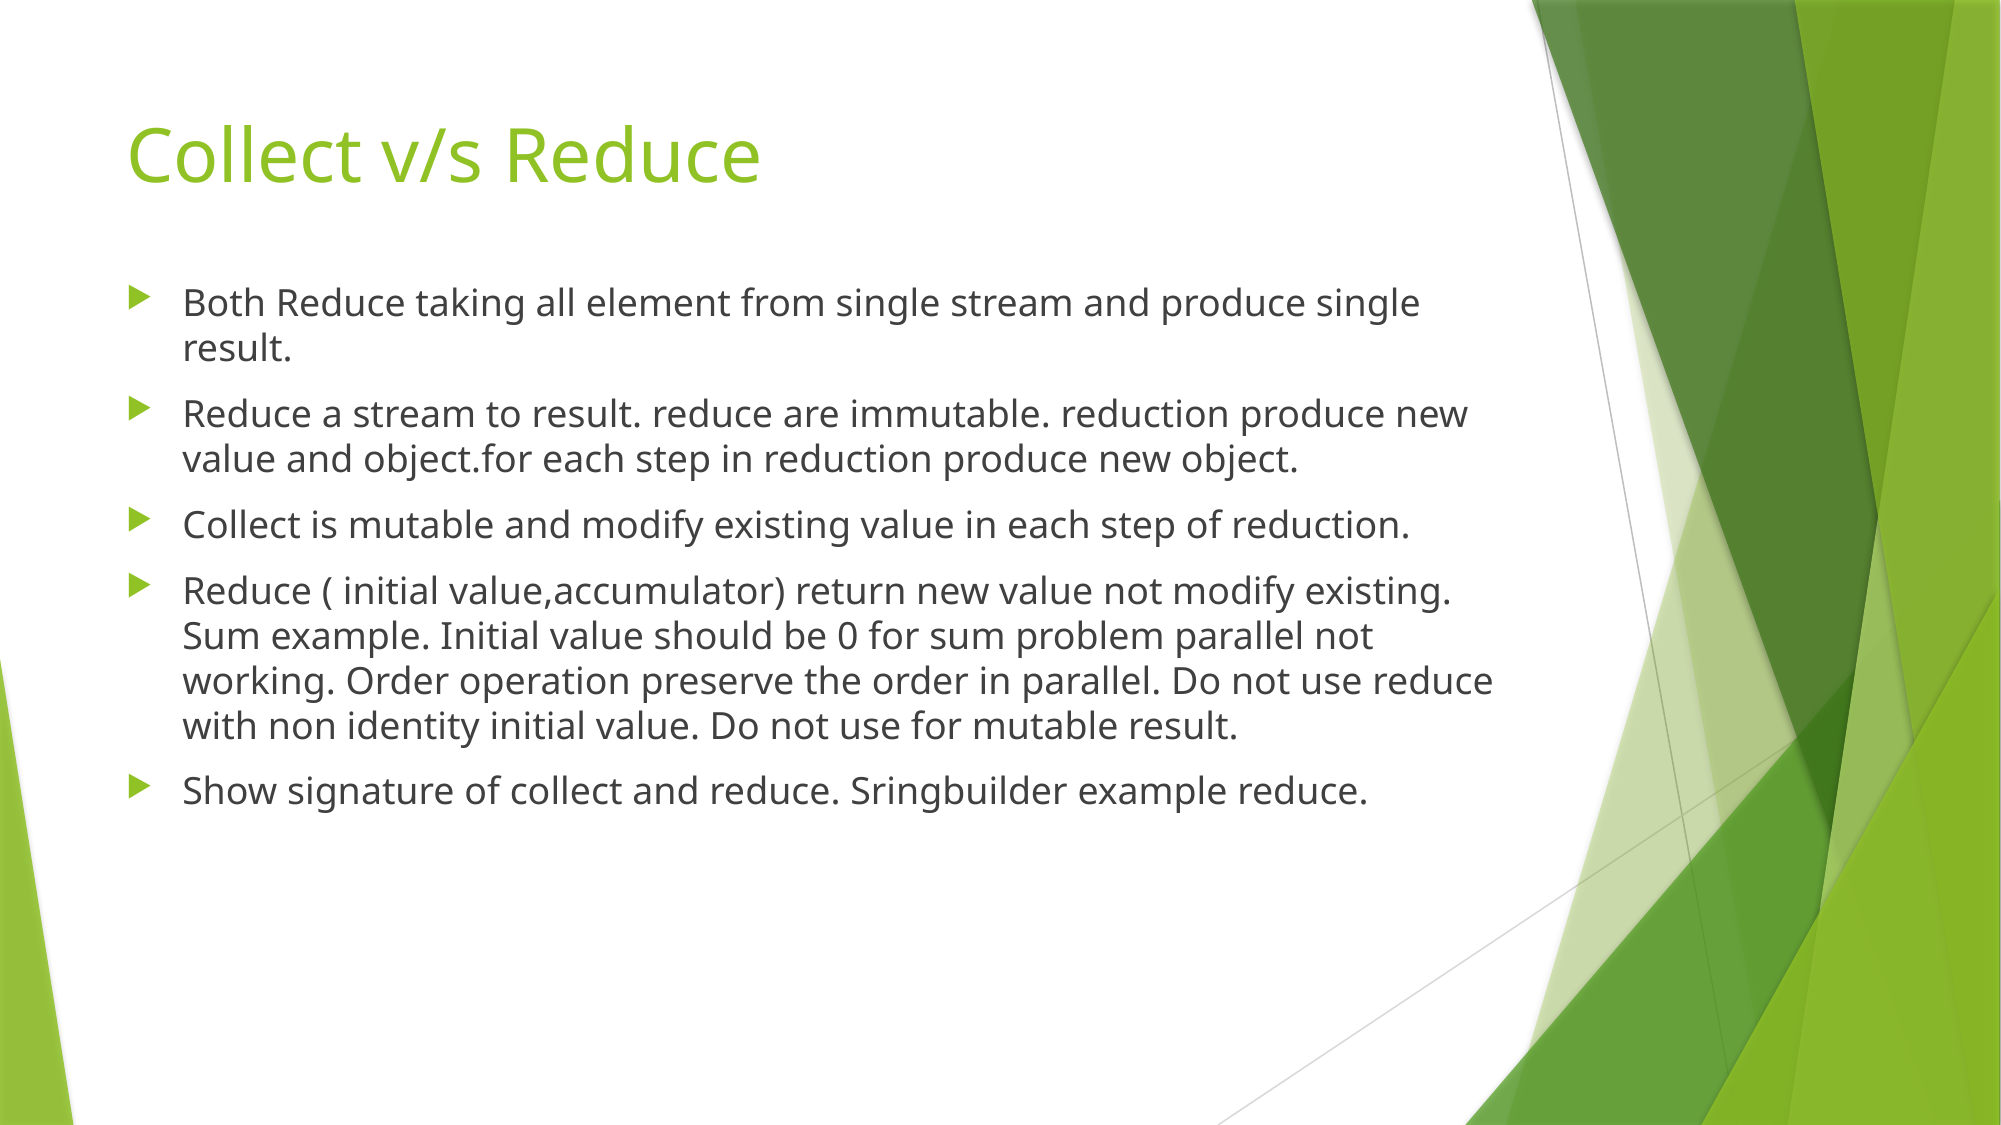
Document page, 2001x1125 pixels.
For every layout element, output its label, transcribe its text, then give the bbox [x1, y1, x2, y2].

title Collect v/s Reduce [111, 99, 1522, 271]
list Both Reduce taking all element from single stream and produce single result. Reduce a stream to result. reduce are immutable. reduction produce new value and object.for each step in reduction produce new object. Collect is mutable and modify existing value in each step of reduction. Reduce ( initial value,accumulator) return new value not modify existing. Sum example. Initial value should be 0 for sum problem parallel not working. Order operation preserve the order in parallel. Do not use reduce with non identity initial value. Do not use for mutable result. Show signature of collect and reduce. Sringbuilder example reduce. [111, 271, 1522, 909]
